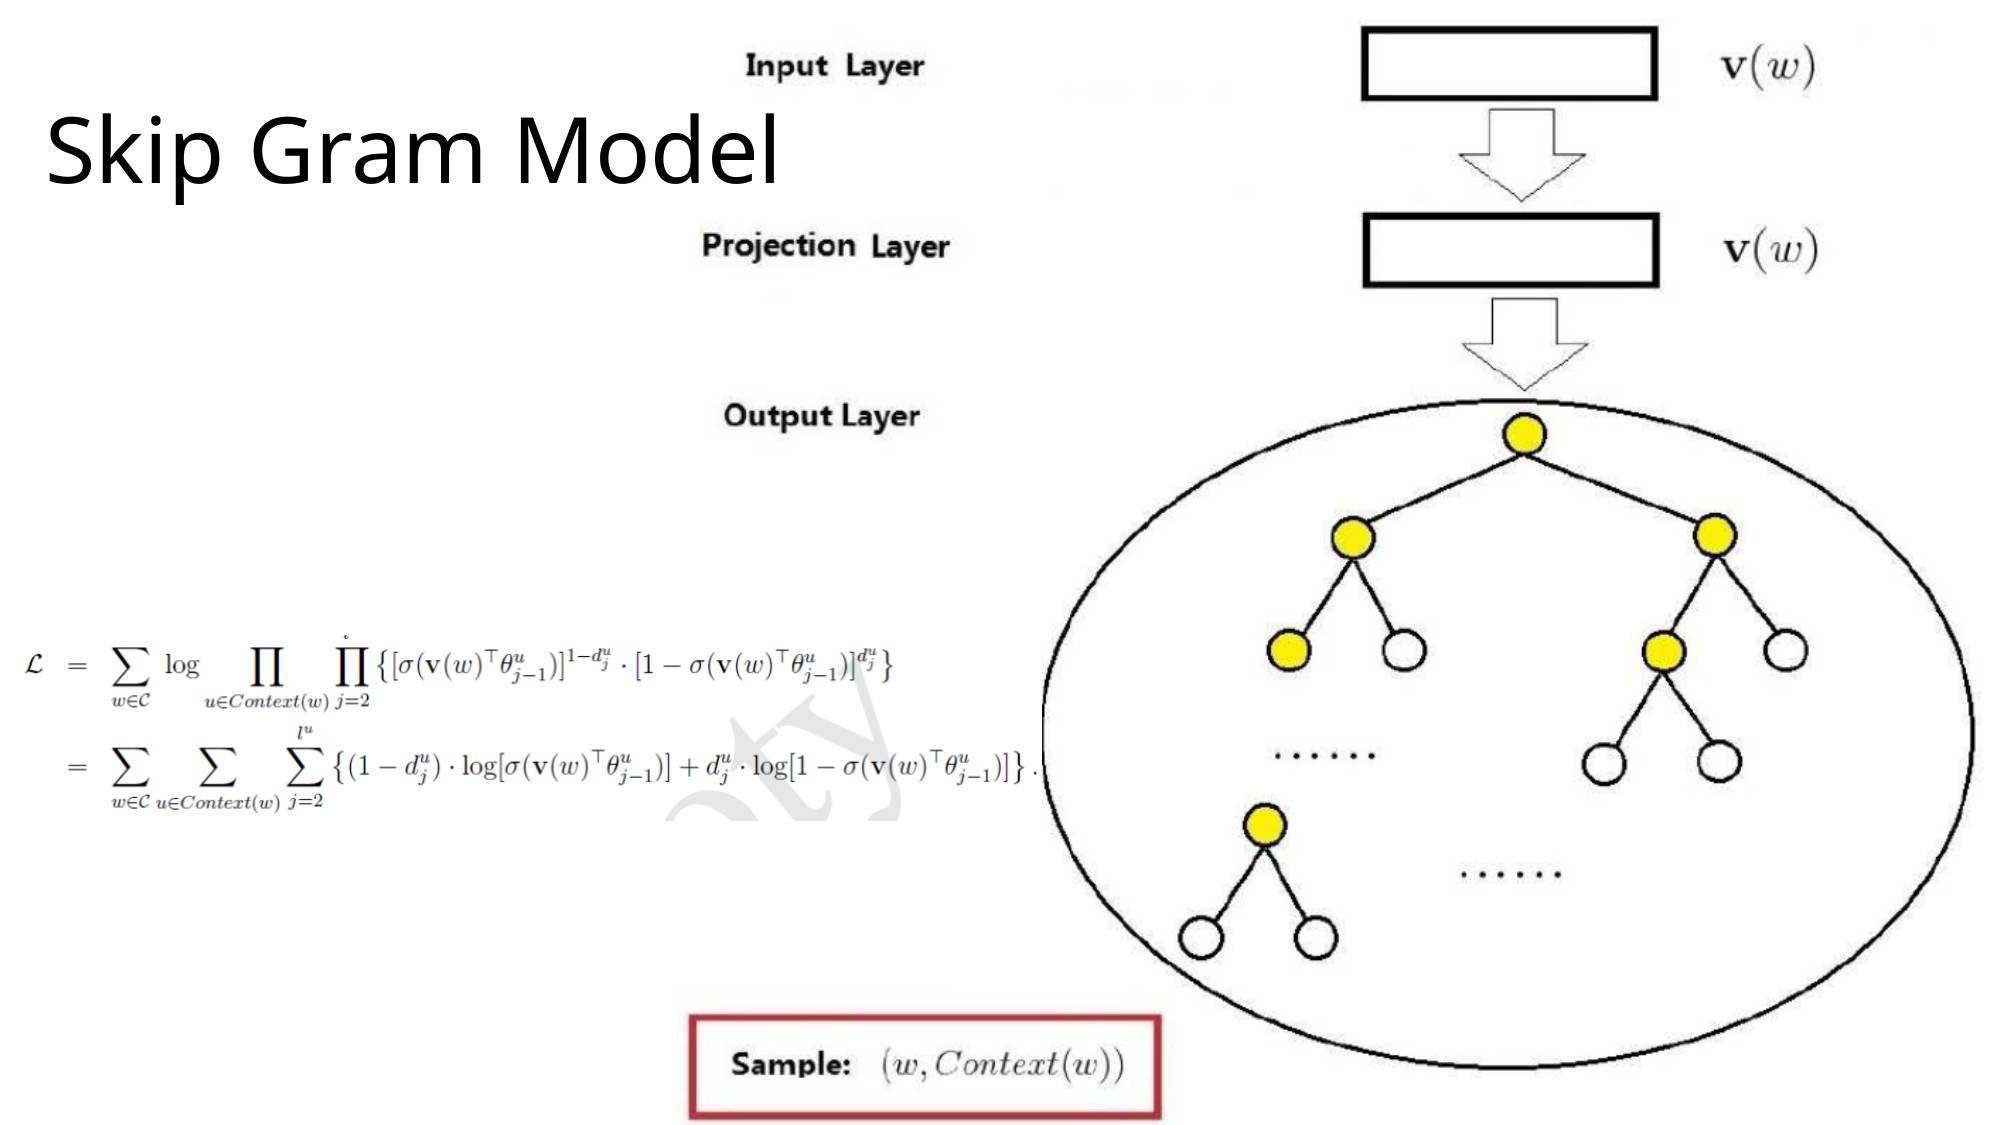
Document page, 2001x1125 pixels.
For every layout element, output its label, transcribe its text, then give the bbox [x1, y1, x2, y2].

title Skip Gram Model [30, 44, 657, 263]
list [657, 0, 2000, 1125]
picture [24, 635, 1042, 821]
